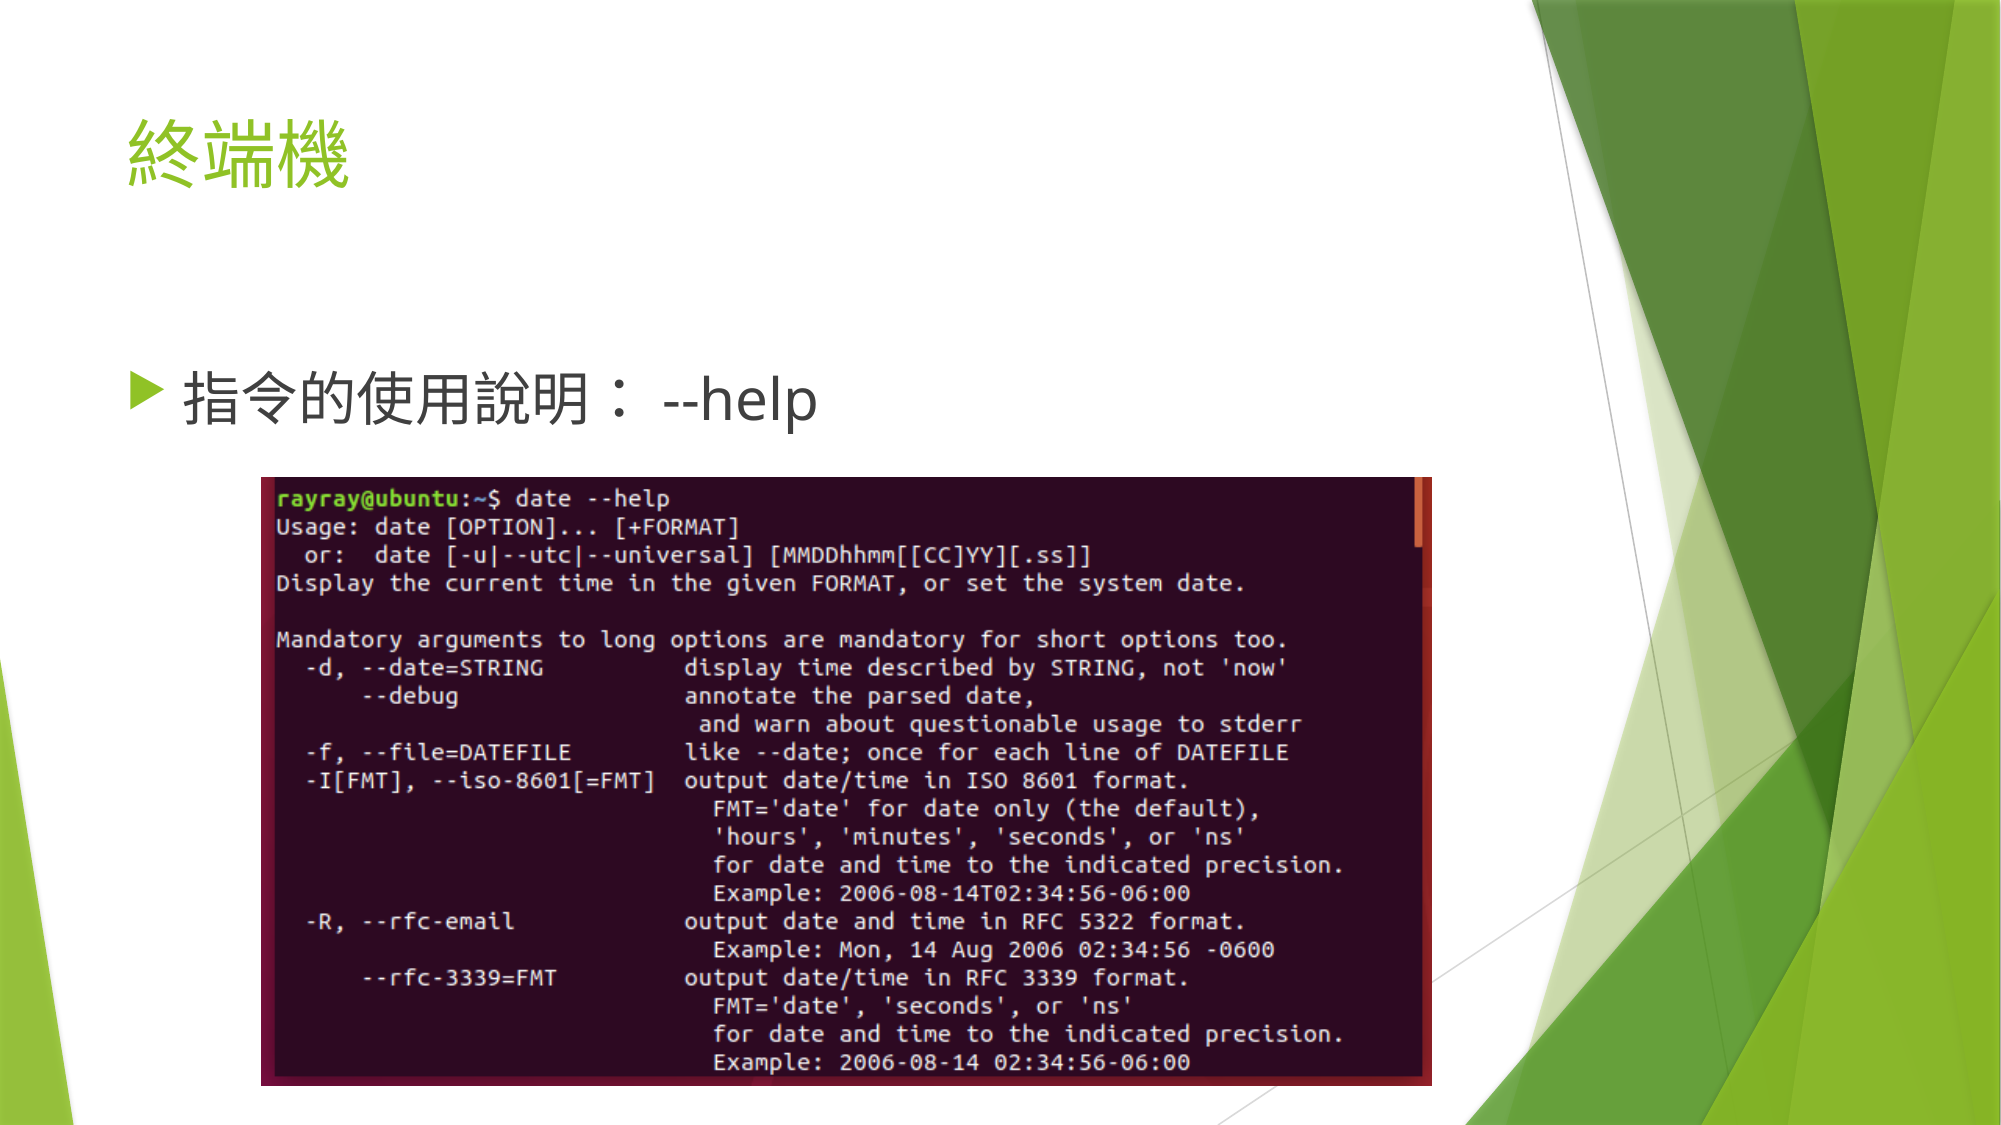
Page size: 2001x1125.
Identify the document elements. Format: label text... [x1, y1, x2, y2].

title 終端機 [111, 99, 1522, 317]
picture [261, 476, 1433, 1086]
list 指令的使用說明：--help [111, 354, 1522, 992]
